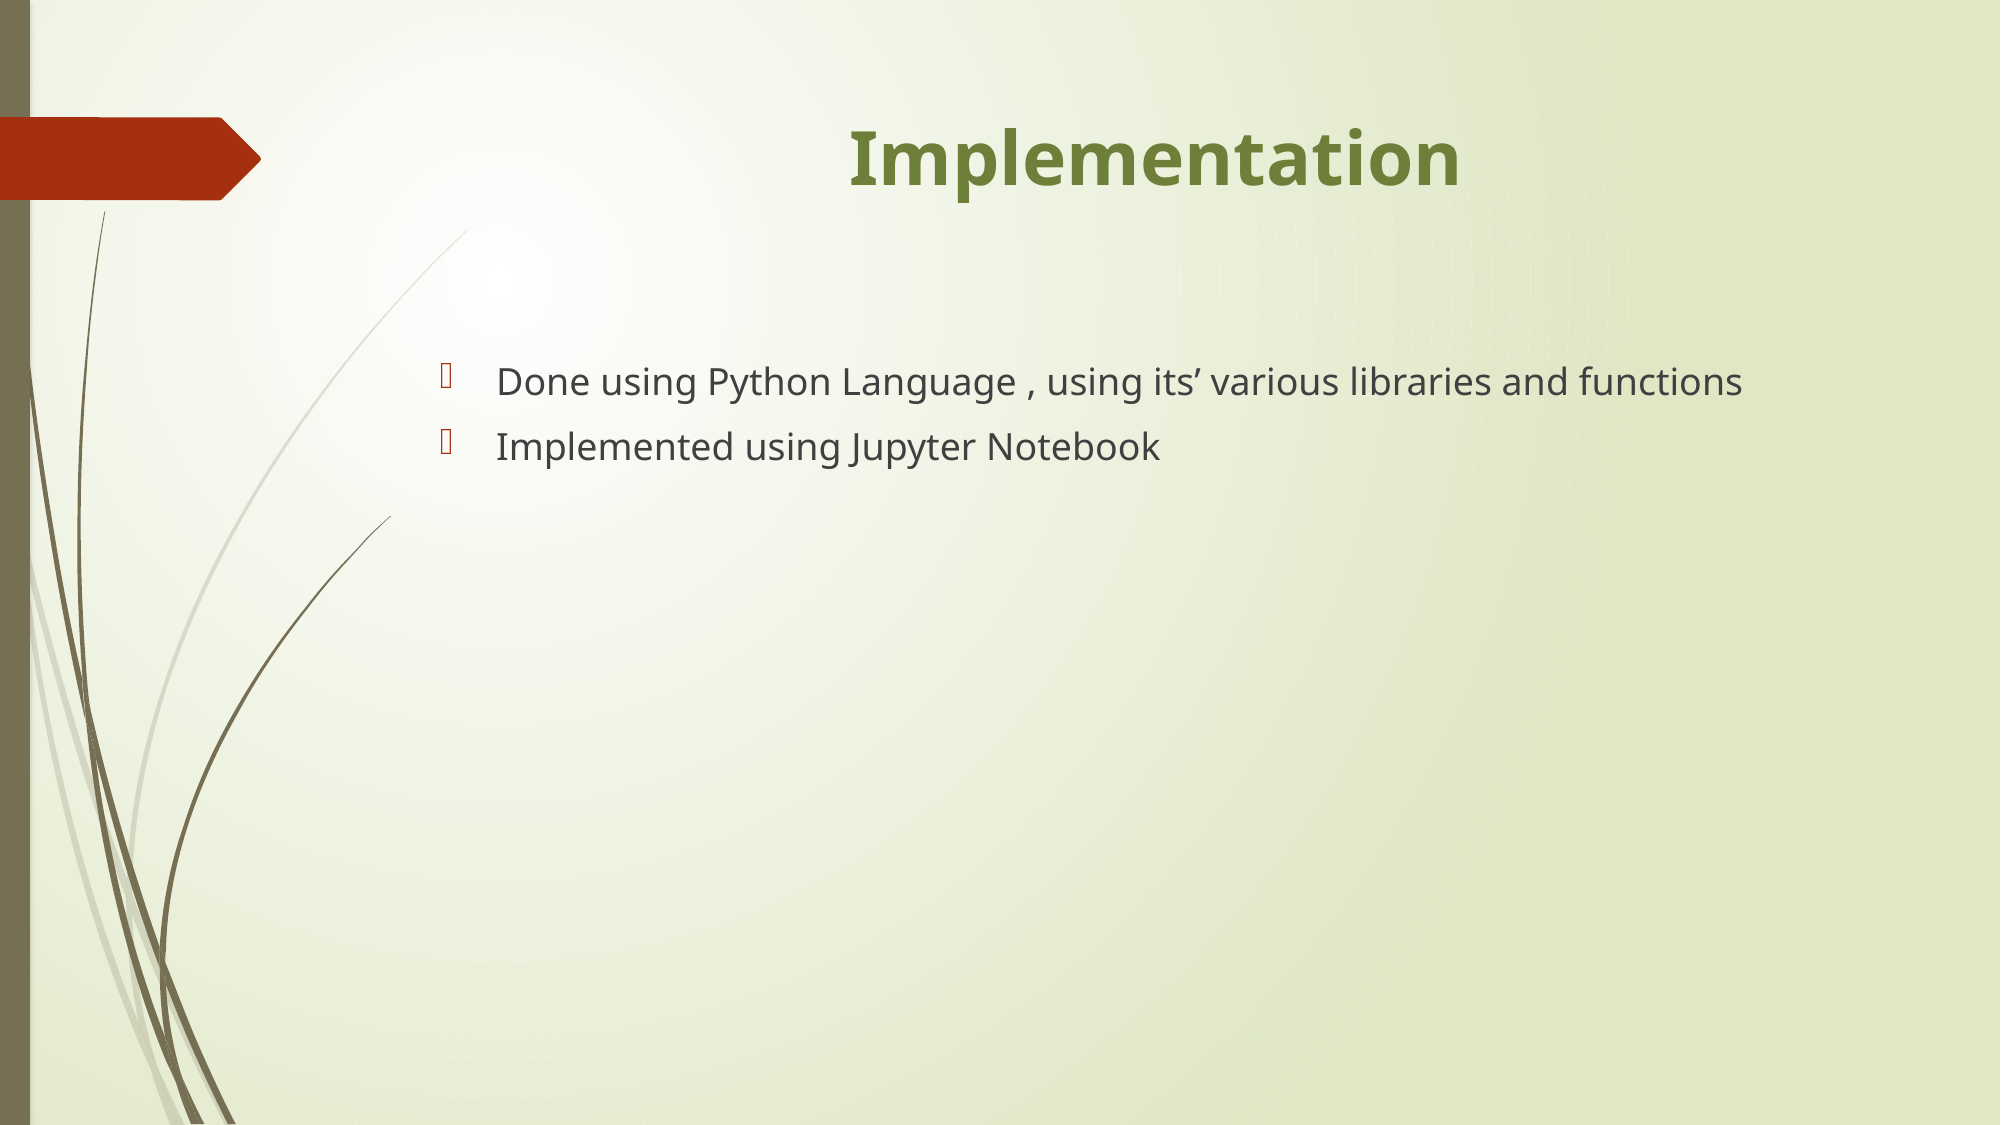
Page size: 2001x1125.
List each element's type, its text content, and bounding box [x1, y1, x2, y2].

list Done using Python Language , using its’ various libraries and functions Implemented using Jupyter Notebook [424, 350, 1888, 970]
title Implementation [425, 102, 1888, 313]
